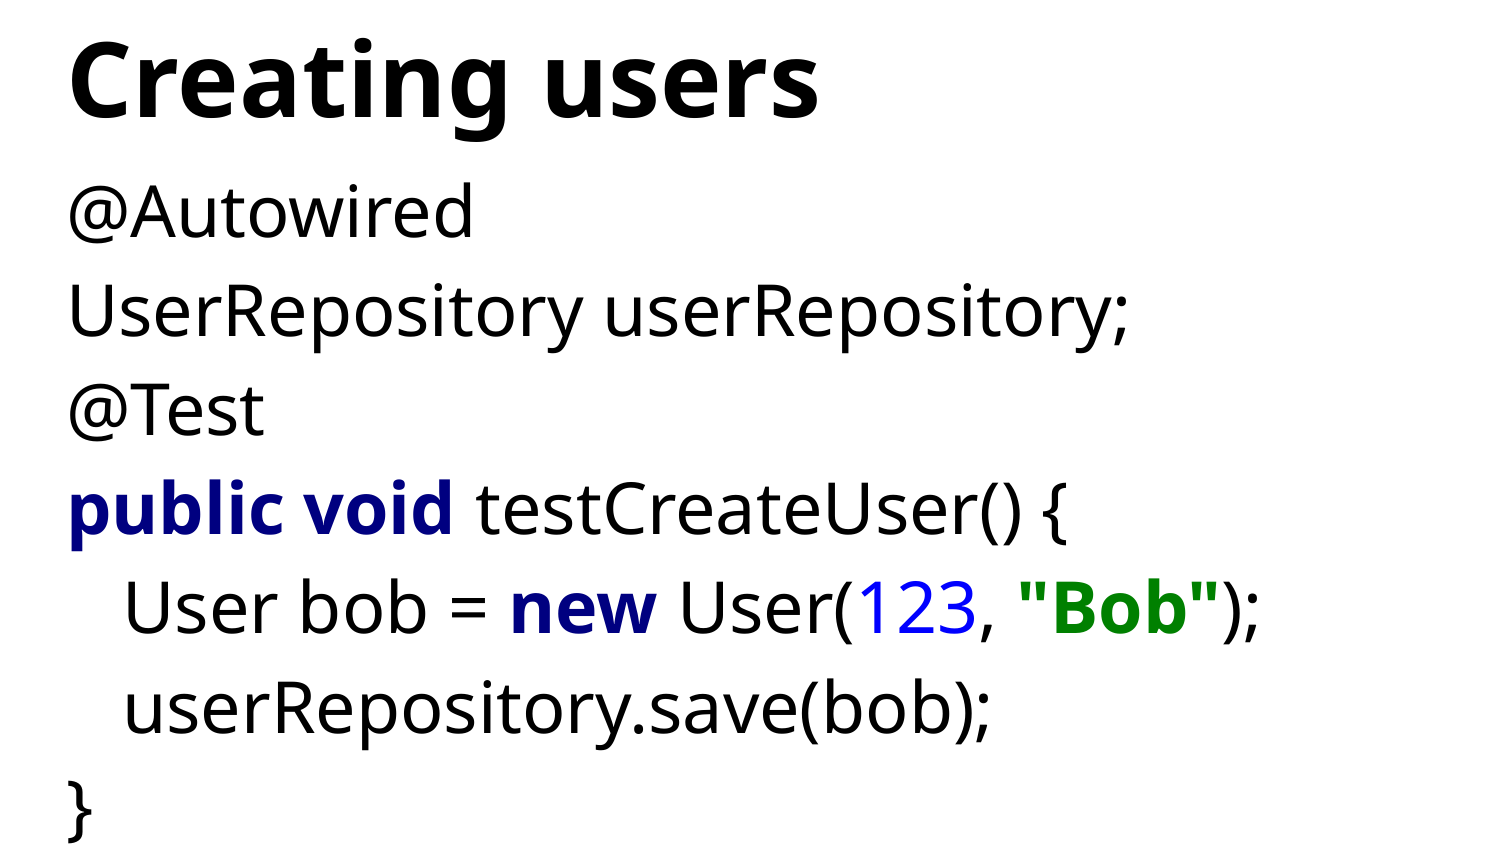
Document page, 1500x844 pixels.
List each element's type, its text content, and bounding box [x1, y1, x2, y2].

list @Autowired UserRepository userRepository; @Test public void testCreateUser() { User bob = new User(123, "Bob"); userRepository.save(bob); } [51, 137, 1500, 844]
title Creating users [51, 0, 1449, 137]
